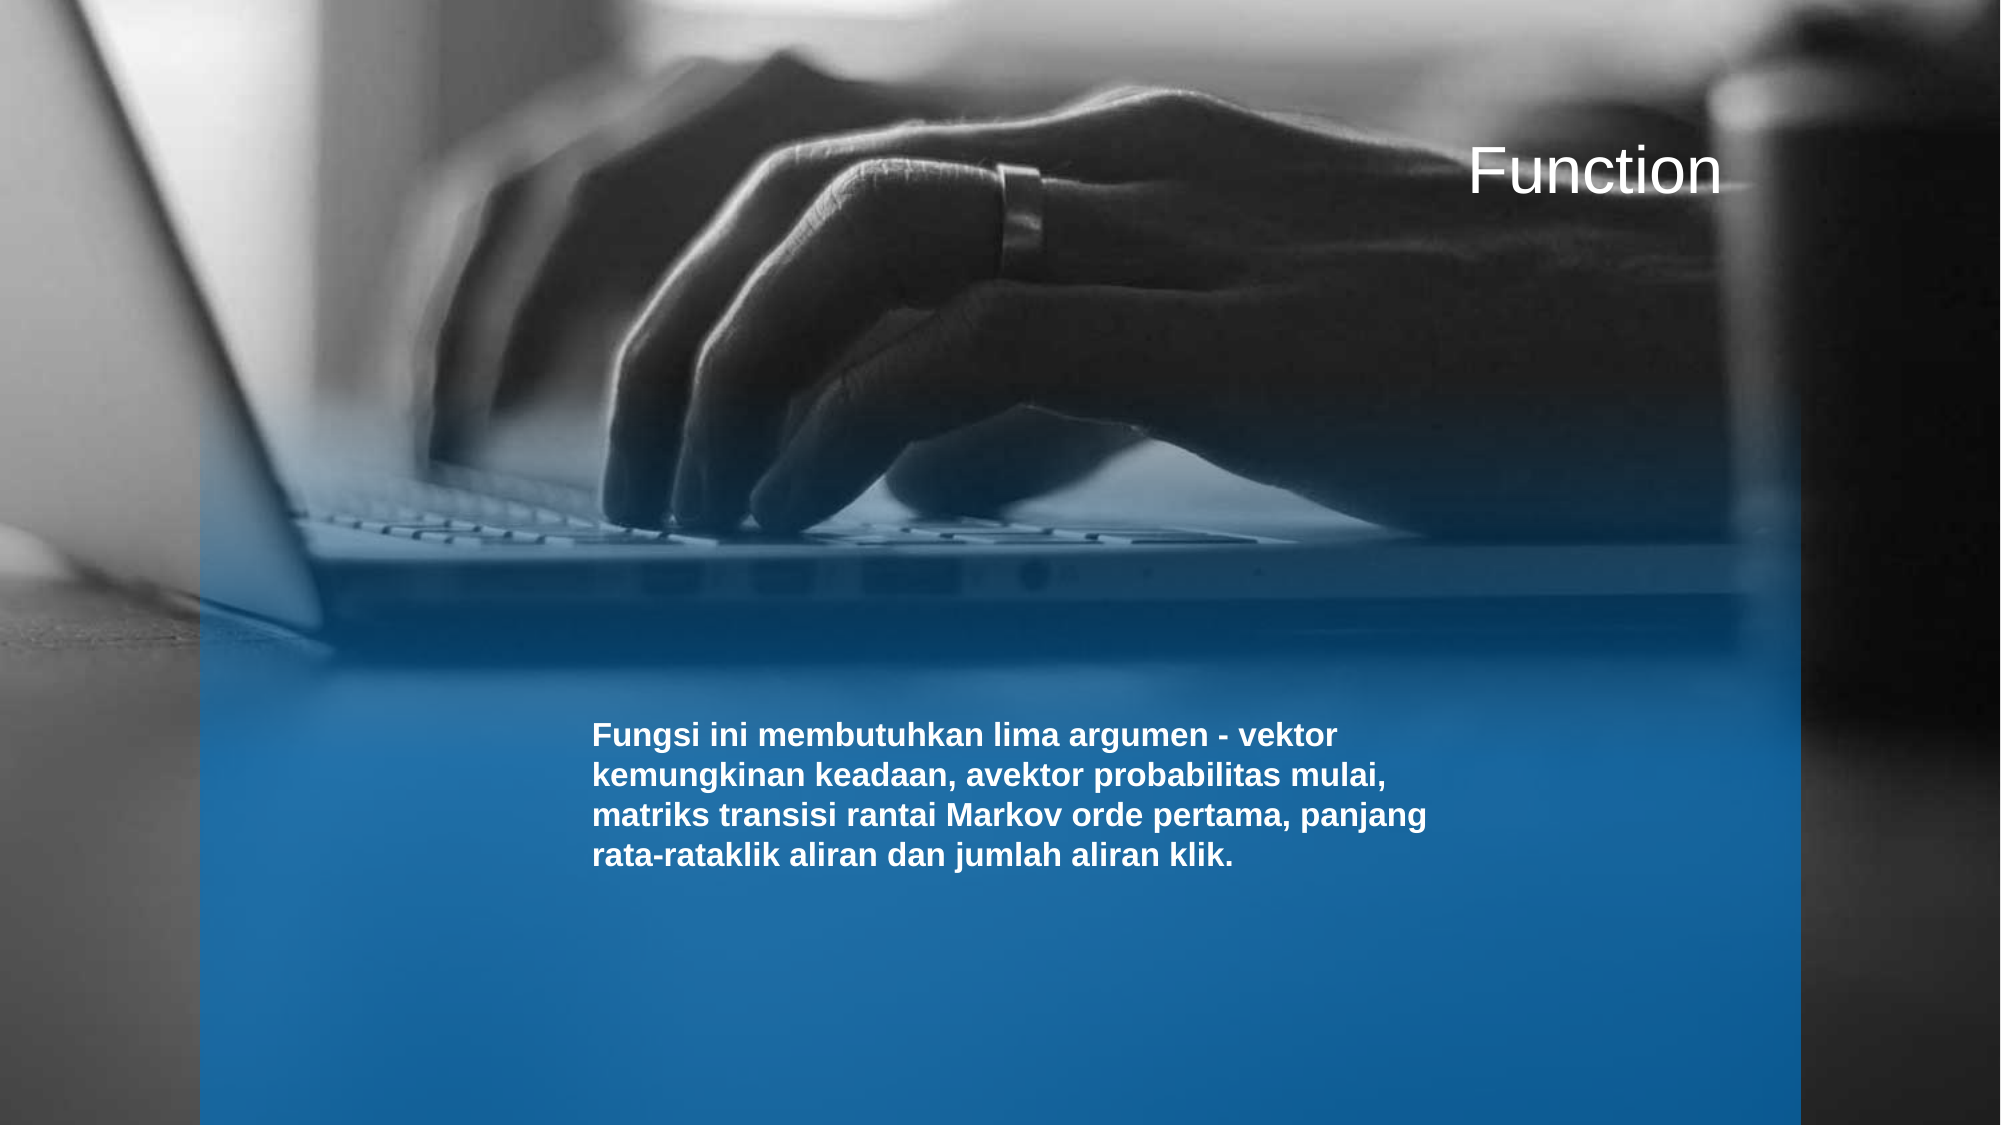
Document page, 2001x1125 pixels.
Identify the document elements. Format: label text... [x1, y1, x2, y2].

text_box Fungsi ini membutuhkan lima argumen - vektor kemungkinan keadaan, avektor probabilitas mulai, matriks transisi rantai Markov orde pertama, panjang rata-rataklik aliran dan jumlah aliran klik. [577, 705, 1498, 881]
text_box [199, 377, 1801, 1125]
picture [0, 0, 2001, 1125]
text_box Function [639, 127, 1730, 208]
